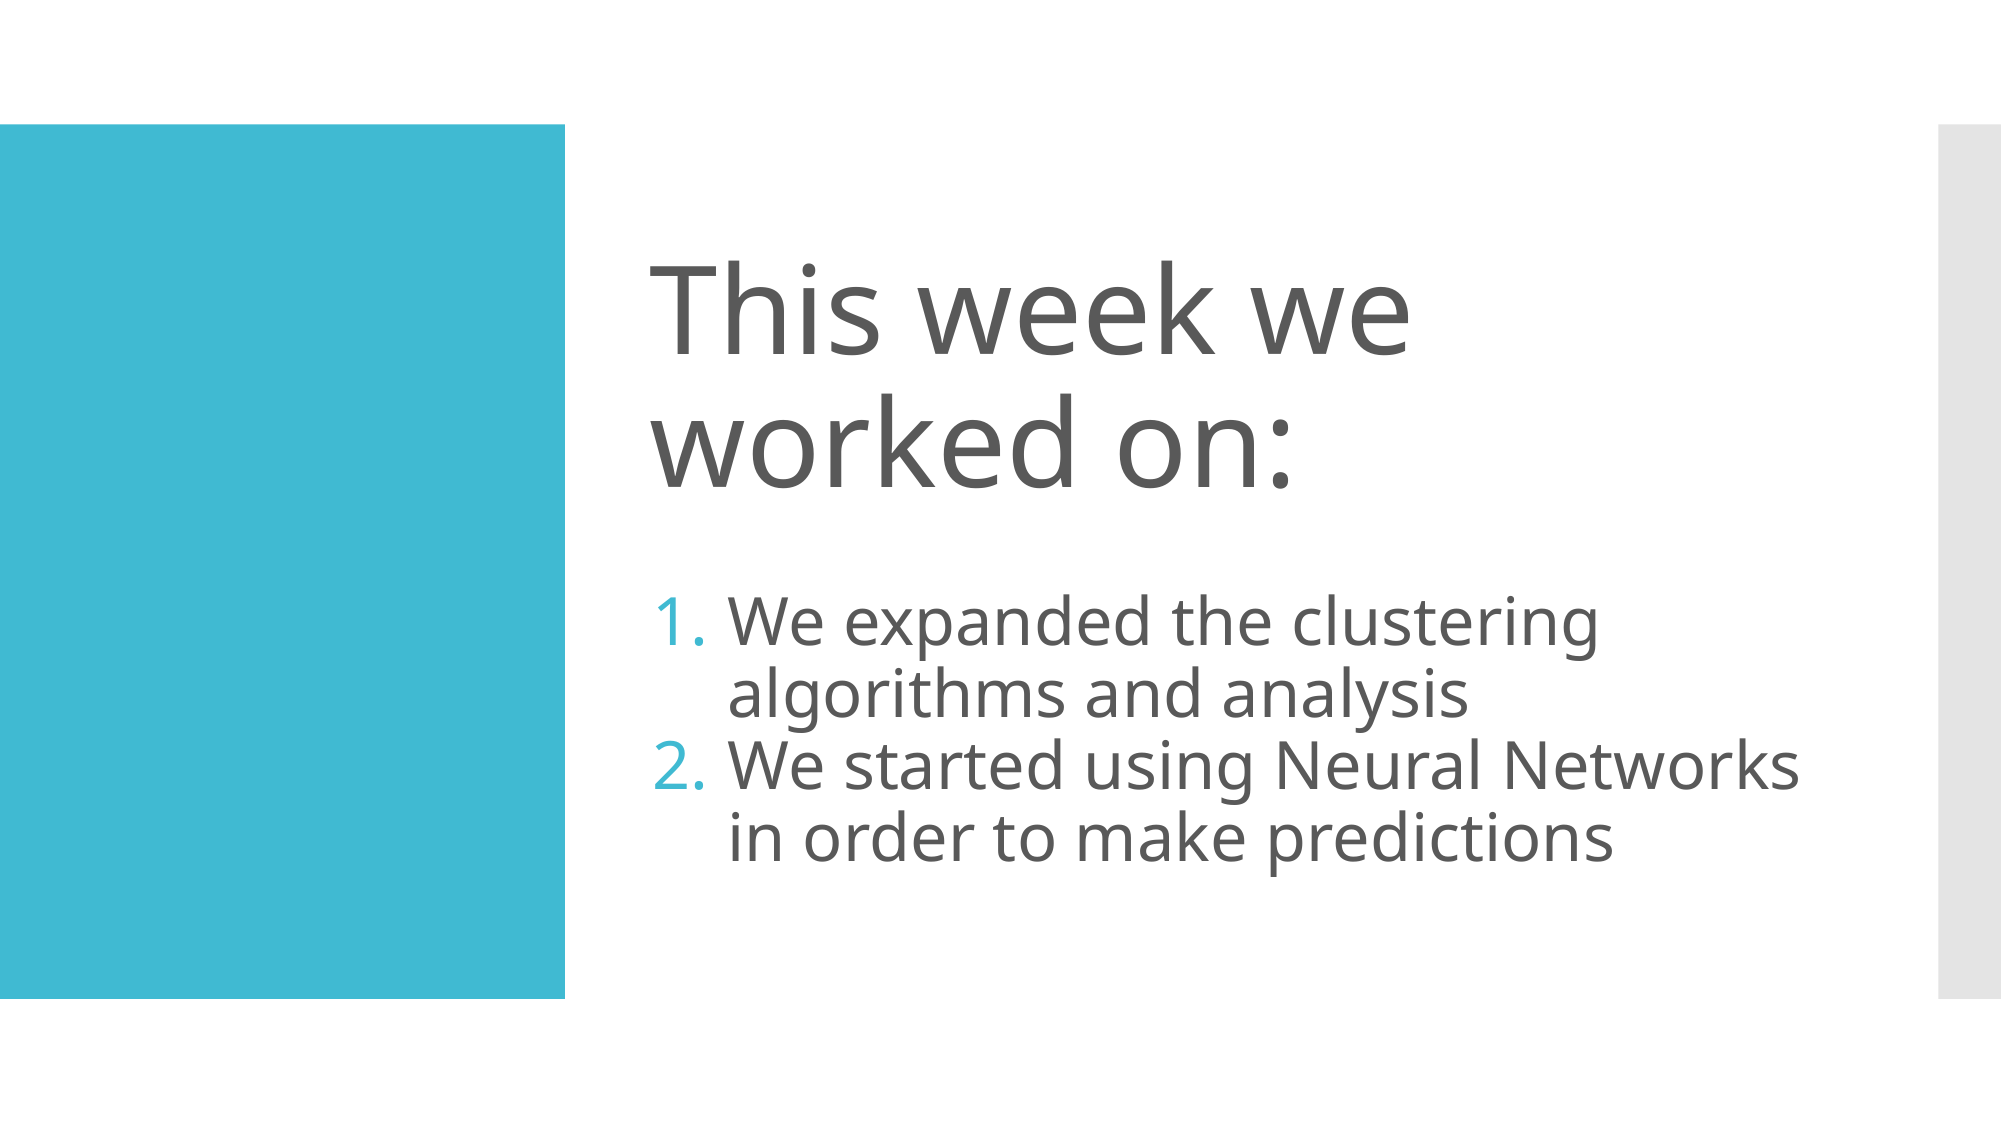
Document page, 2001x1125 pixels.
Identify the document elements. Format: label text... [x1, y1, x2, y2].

list We expanded the clustering algorithms and analysis We started using Neural Networks in order to make predictions [637, 580, 1838, 917]
title This week we worked on: [634, 213, 1835, 522]
